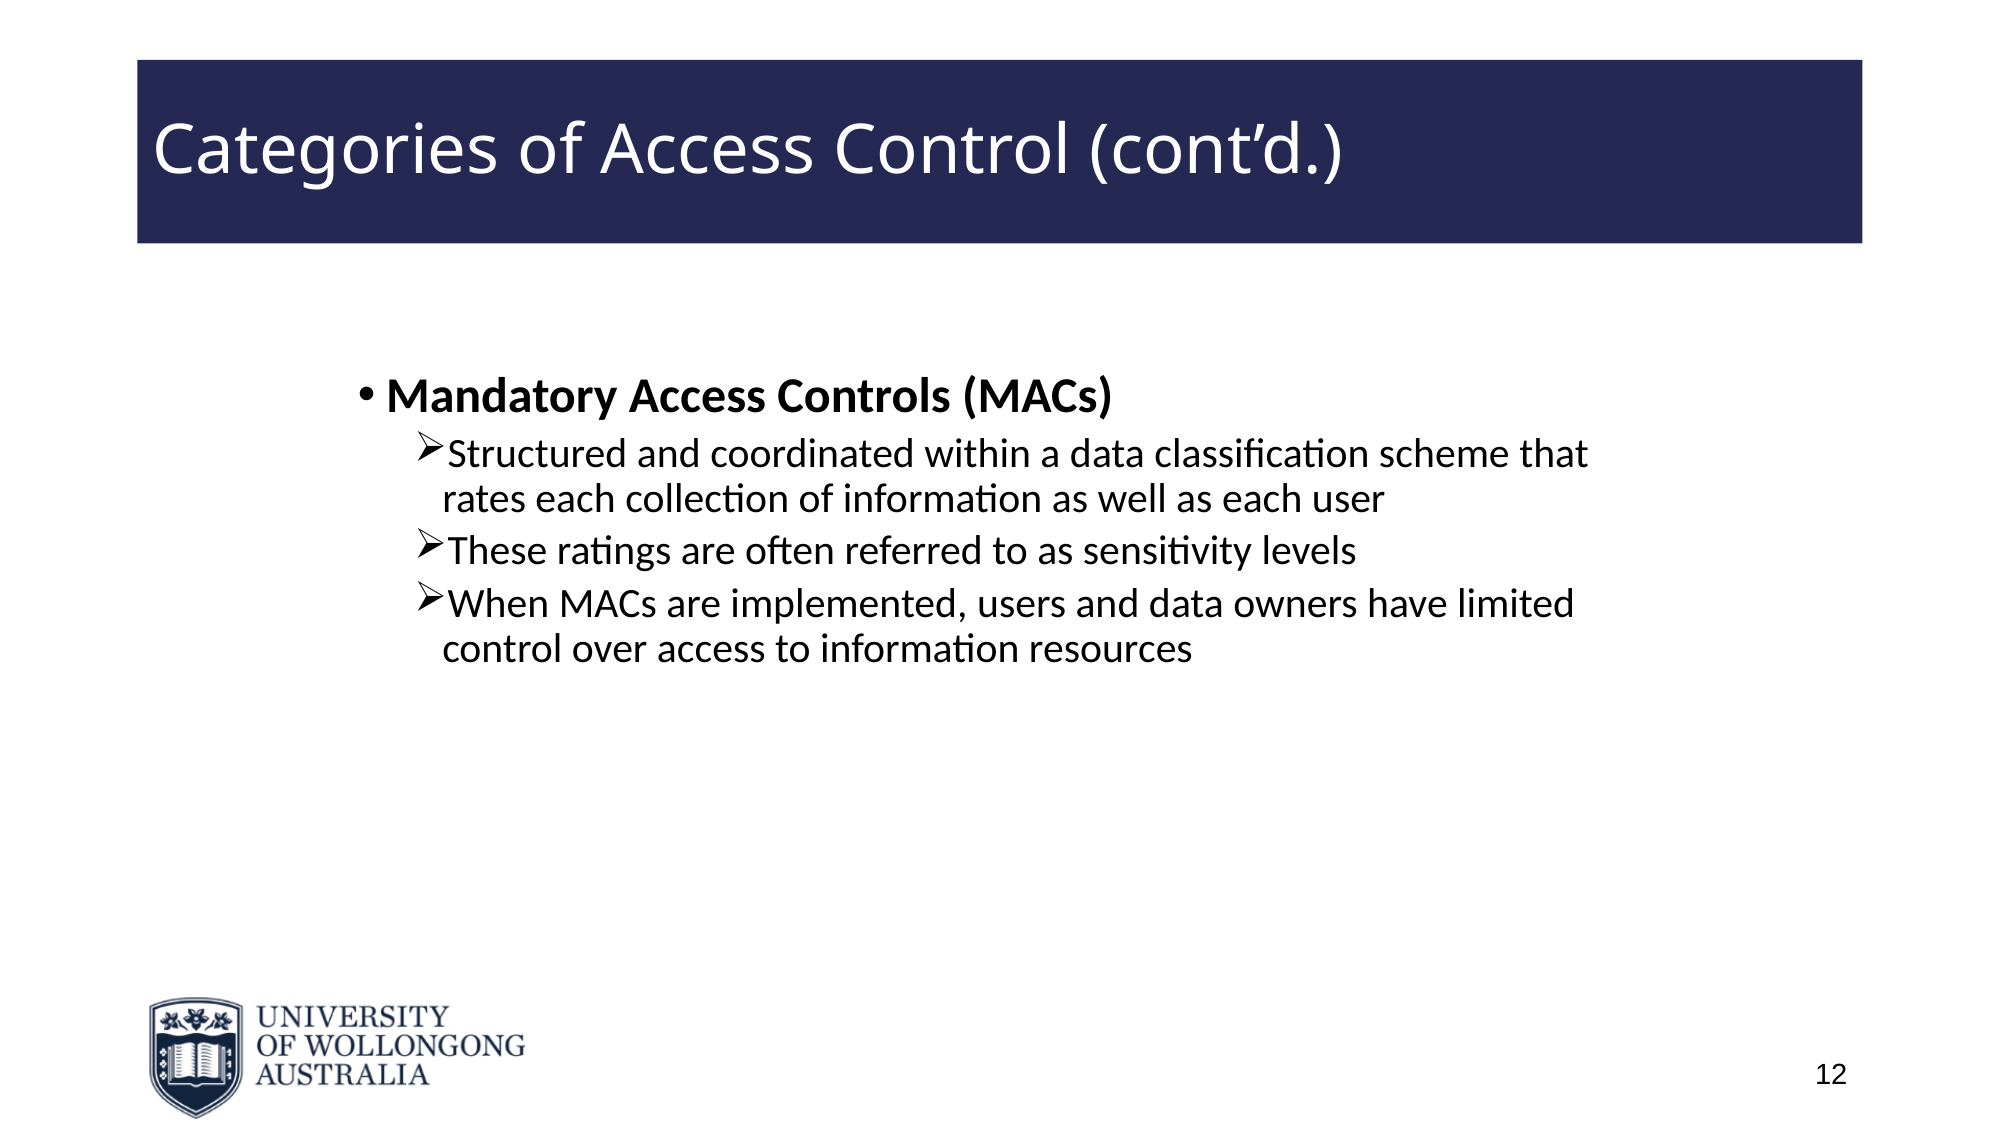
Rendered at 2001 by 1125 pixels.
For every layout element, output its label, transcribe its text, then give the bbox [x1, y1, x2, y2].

slide_number 12 [1412, 1042, 1863, 1103]
picture [137, 987, 548, 1125]
title Categories of Access Control (cont’d.) [137, 59, 1863, 244]
list Mandatory Access Controls (MACs) Structured and coordinated within a data classification scheme that rates each collection of information as well as each user These ratings are often referred to as sensitivity levels When MACs are implemented, users and data owners have limited control over access to information resources [342, 361, 1616, 752]
